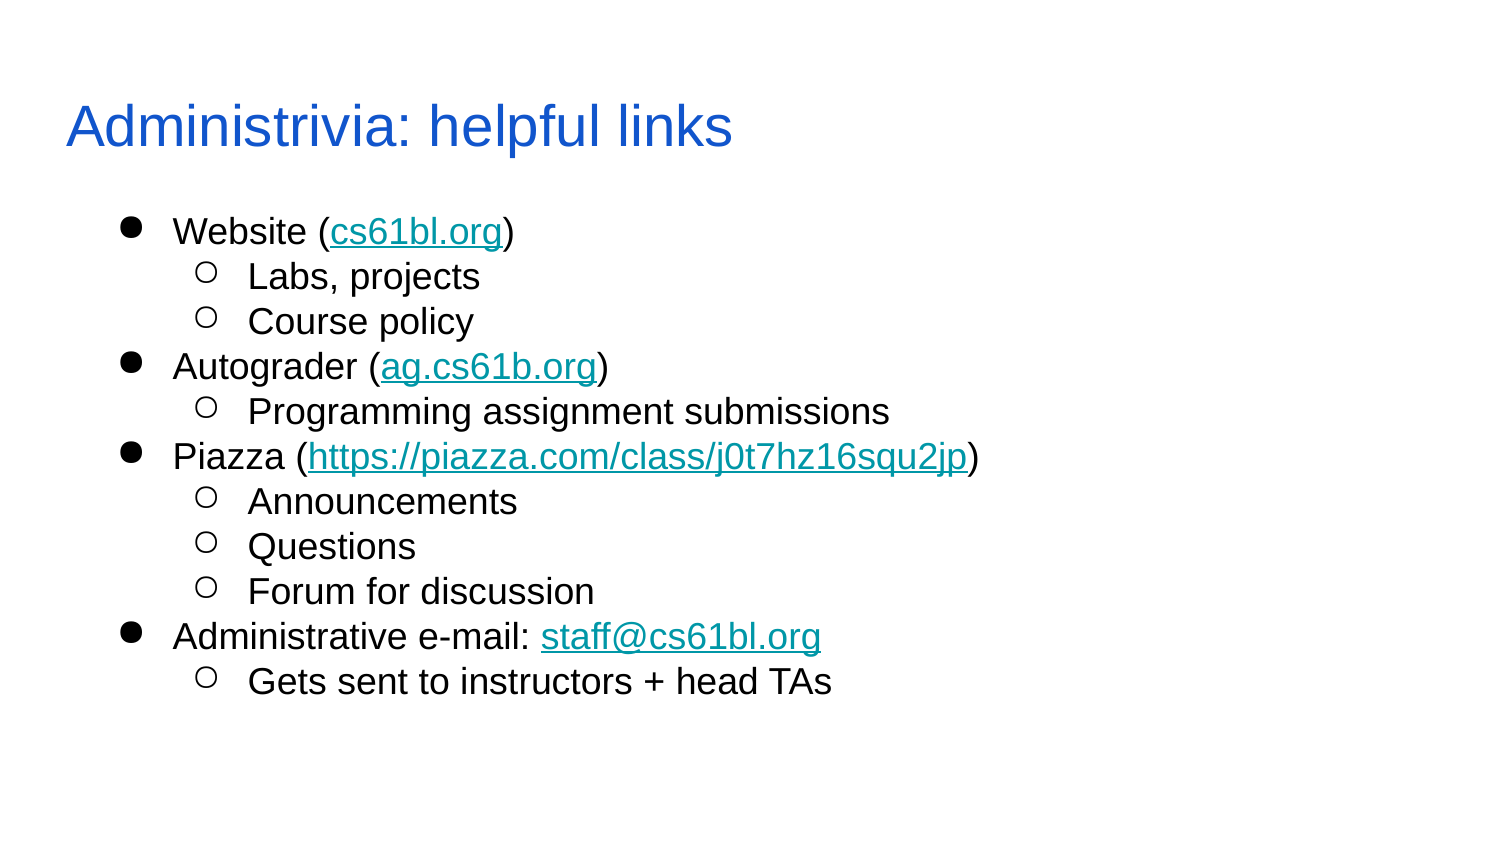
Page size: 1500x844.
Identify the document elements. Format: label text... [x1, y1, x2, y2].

title Administrivia: helpful links [51, 72, 1449, 167]
text_box Website (cs61bl.org) Labs, projects Course policy Autograder (ag.cs61b.org) Programming assignment submissions Piazza (https://piazza.com/class/j0t7hz16squ2jp) Announcements Questions Forum for discussion Administrative e-mail: staff@cs61bl.org Gets sent to instructors + head TAs [82, 191, 1429, 786]
